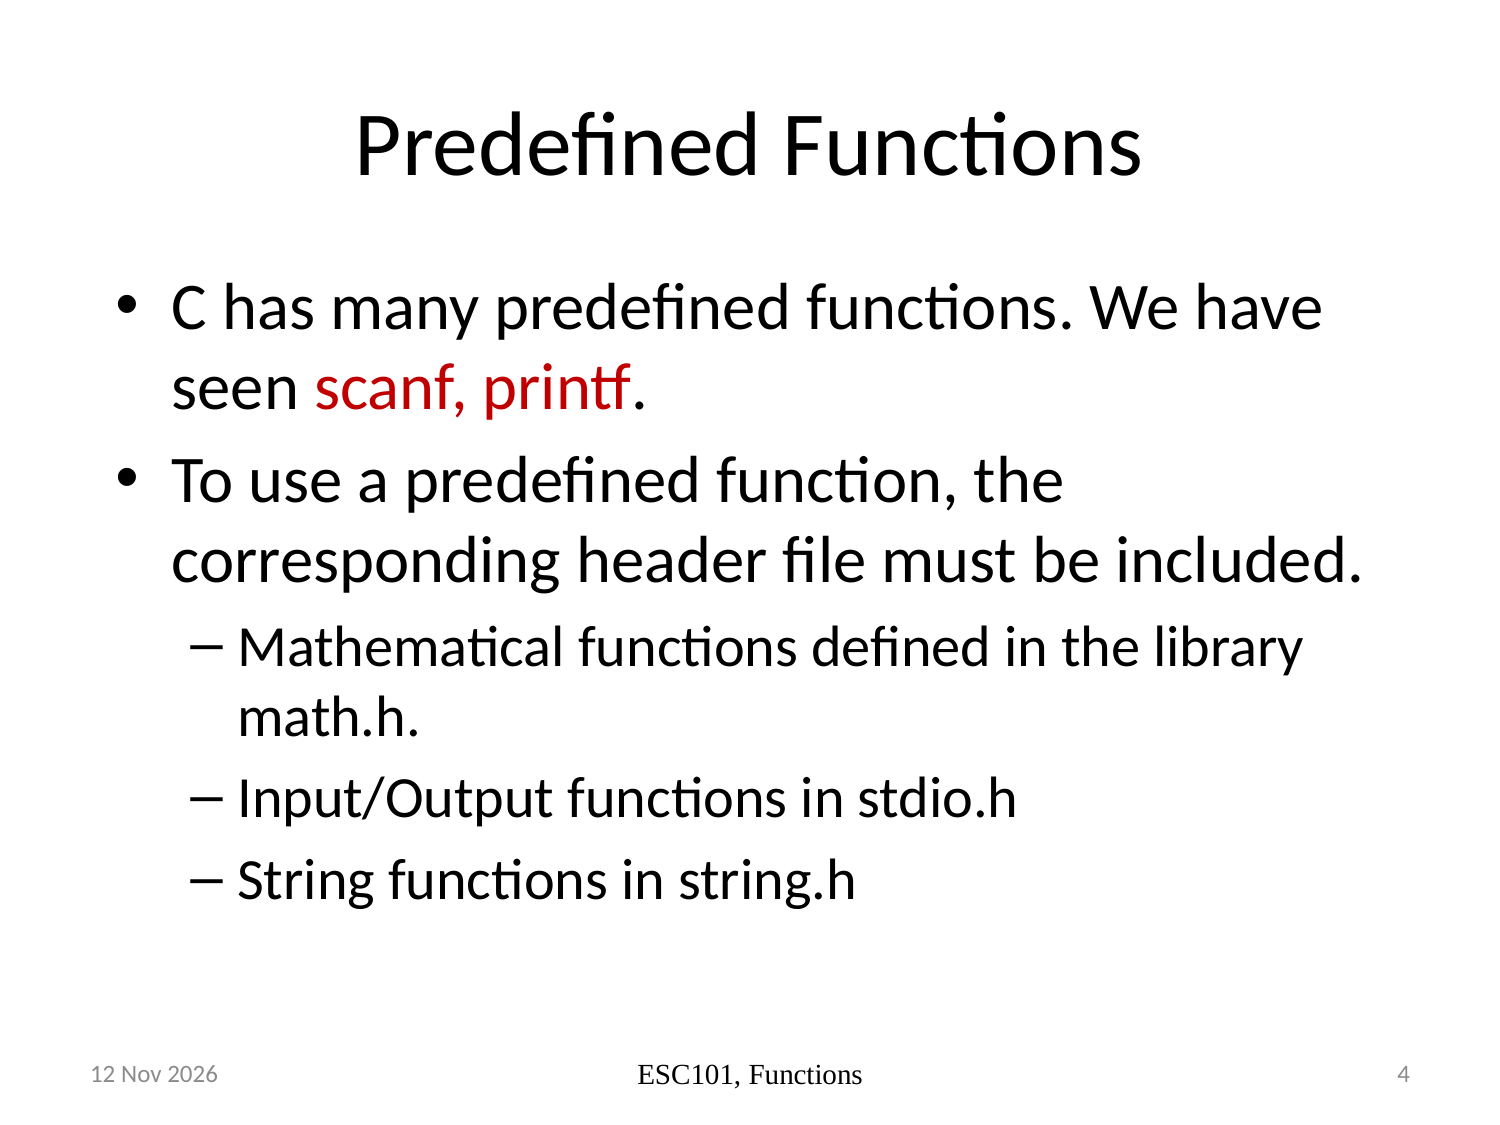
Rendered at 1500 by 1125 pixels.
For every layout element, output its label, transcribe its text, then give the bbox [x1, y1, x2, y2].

title Predefined Functions [75, 45, 1425, 233]
slide_number 4 [1074, 1042, 1425, 1103]
slide_number Sep-17 [75, 1042, 425, 1103]
footer ESC101, Functions [512, 1042, 988, 1103]
list C has many predefined functions. We have seen scanf, printf. To use a predefined function, the corresponding header file must be included. Mathematical functions defined in the library math.h. Input/Output functions in stdio.h String functions in string.h [100, 255, 1412, 1047]
